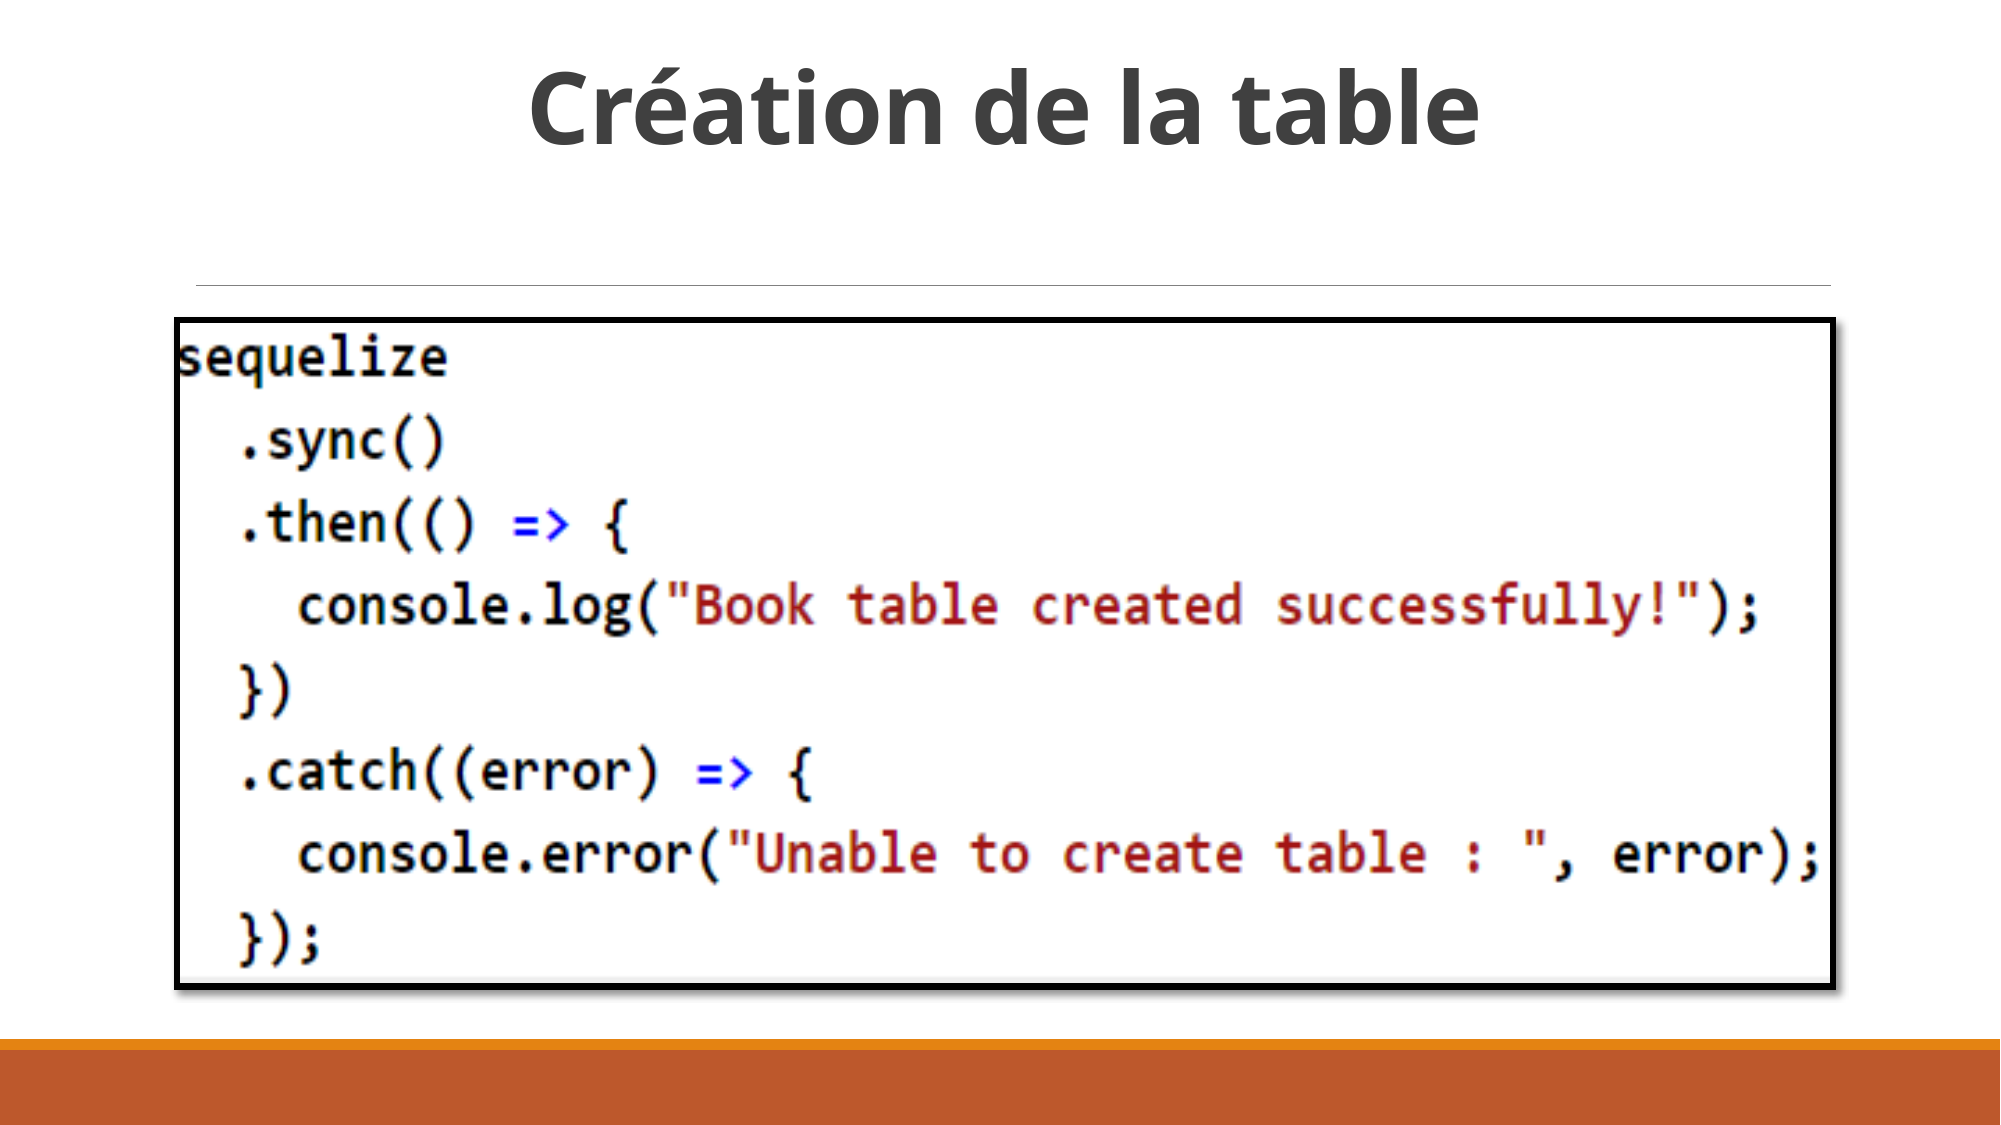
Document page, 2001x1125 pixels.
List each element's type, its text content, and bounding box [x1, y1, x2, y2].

title Création de la table [180, 47, 1830, 182]
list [179, 322, 1831, 984]
